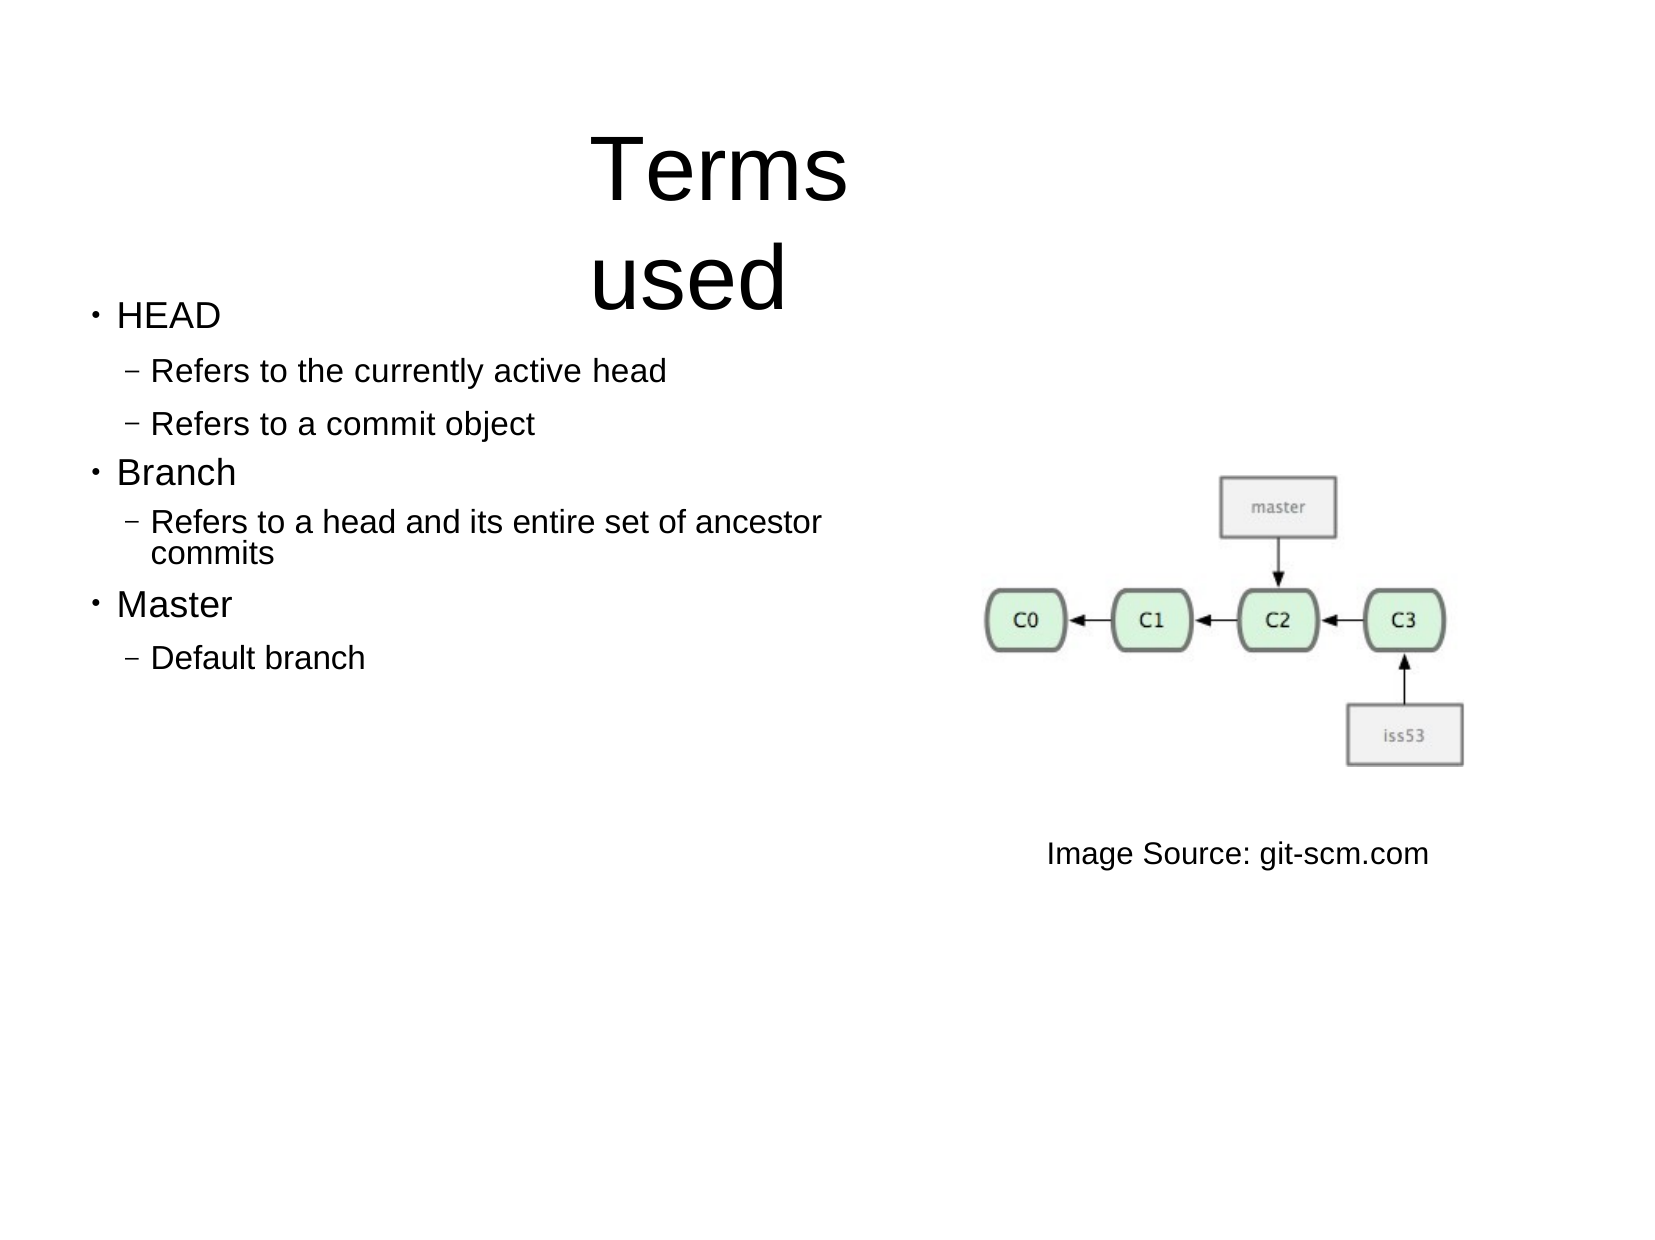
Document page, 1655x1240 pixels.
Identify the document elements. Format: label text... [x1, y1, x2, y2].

text_box [981, 474, 1465, 767]
title Terms used [587, 108, 1066, 329]
text_box Image Source: git-scm.com [1044, 833, 1431, 871]
text_box HEAD Refers to the currently active head Refers to a commit object Branch Refers to a head and its entire set of ancestor commits Master Default branch [89, 291, 890, 677]
